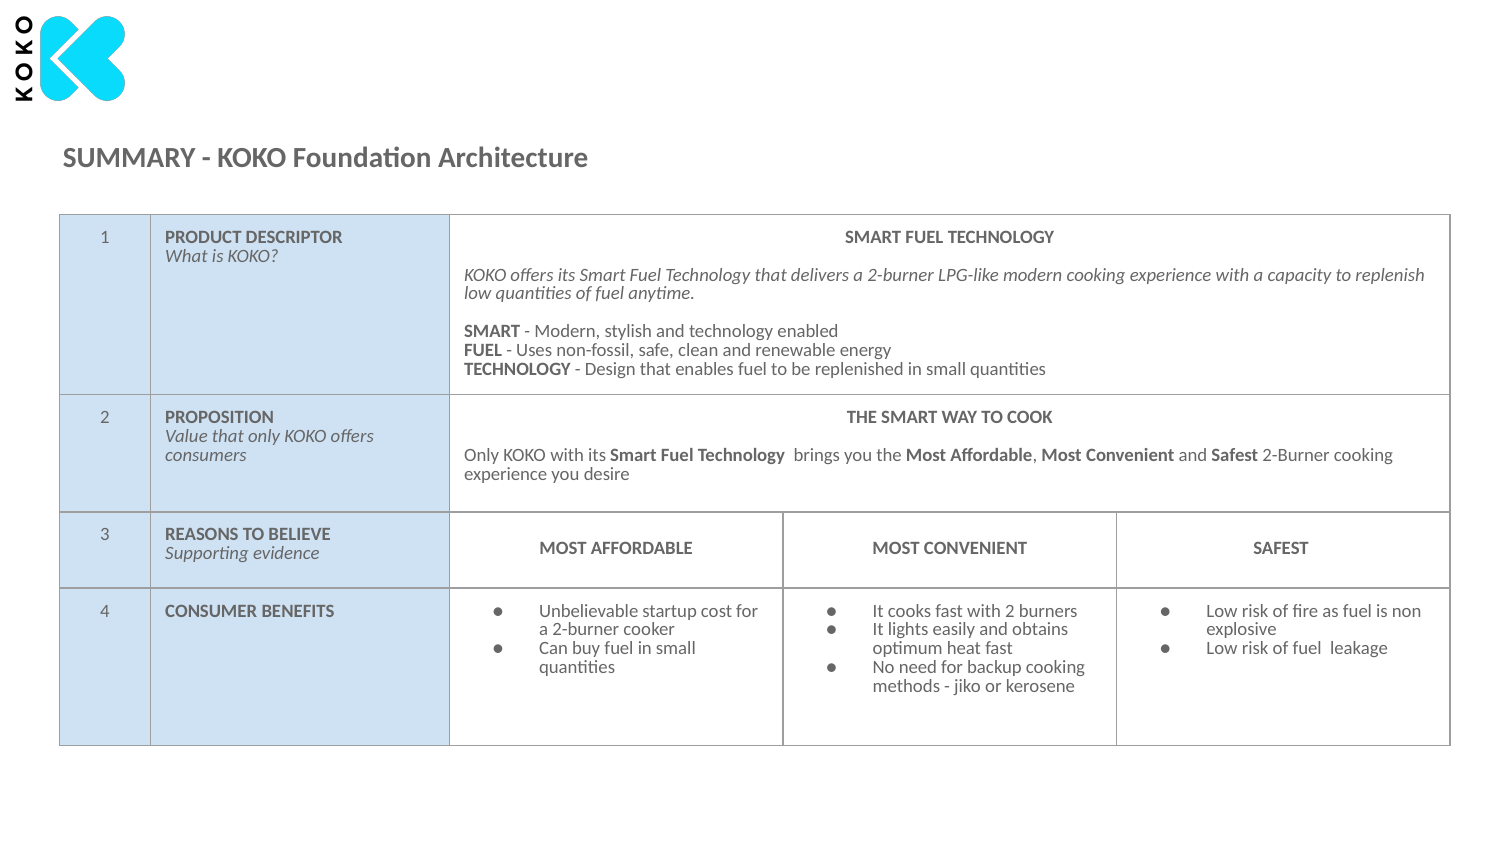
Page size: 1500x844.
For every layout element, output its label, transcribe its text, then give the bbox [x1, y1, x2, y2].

table_cell SAFEST [1117, 513, 1449, 587]
table_cell Low risk of fire as fuel is non explosive Low risk of fuel leakage [1117, 589, 1449, 745]
table_cell 2 [60, 395, 150, 511]
table_header SMART FUEL TECHNOLOGY KOKO offers its Smart Fuel Technology that delivers a 2-burner LPG-like modern cooking experience with a capacity to replenish low quantities of fuel anytime. SMART - Modern, stylish and technology enabled FUEL - Uses non-fossil, safe, clean and renewable energy TECHNOLOGY - Design that enables fuel to be replenished in small quantities [450, 215, 1449, 394]
table_cell MOST AFFORDABLE [450, 513, 782, 587]
table_header 1 [60, 215, 150, 394]
table_cell 3 [60, 513, 150, 587]
text_box SUMMARY - KOKO Foundation Architecture [59, 135, 1225, 214]
picture [0, 4, 151, 113]
table_cell THE SMART WAY TO COOK Only KOKO with its Smart Fuel Technology brings you the Most Affordable, Most Convenient and Safest 2-Burner cooking experience you desire [450, 395, 1449, 511]
table_header PRODUCT DESCRIPTOR What is KOKO? [151, 215, 449, 394]
table_cell PROPOSITION Value that only KOKO offers consumers [151, 395, 449, 511]
table_cell REASONS TO BELIEVE Supporting evidence [151, 513, 449, 587]
table_cell CONSUMER BENEFITS [151, 589, 449, 745]
table_cell Unbelievable startup cost for a 2-burner cooker Can buy fuel in small quantities [450, 589, 782, 745]
table_cell MOST CONVENIENT [784, 513, 1116, 587]
table_cell 4 [60, 589, 150, 745]
table_cell It cooks fast with 2 burners It lights easily and obtains optimum heat fast No need for backup cooking methods - jiko or kerosene [784, 589, 1116, 745]
